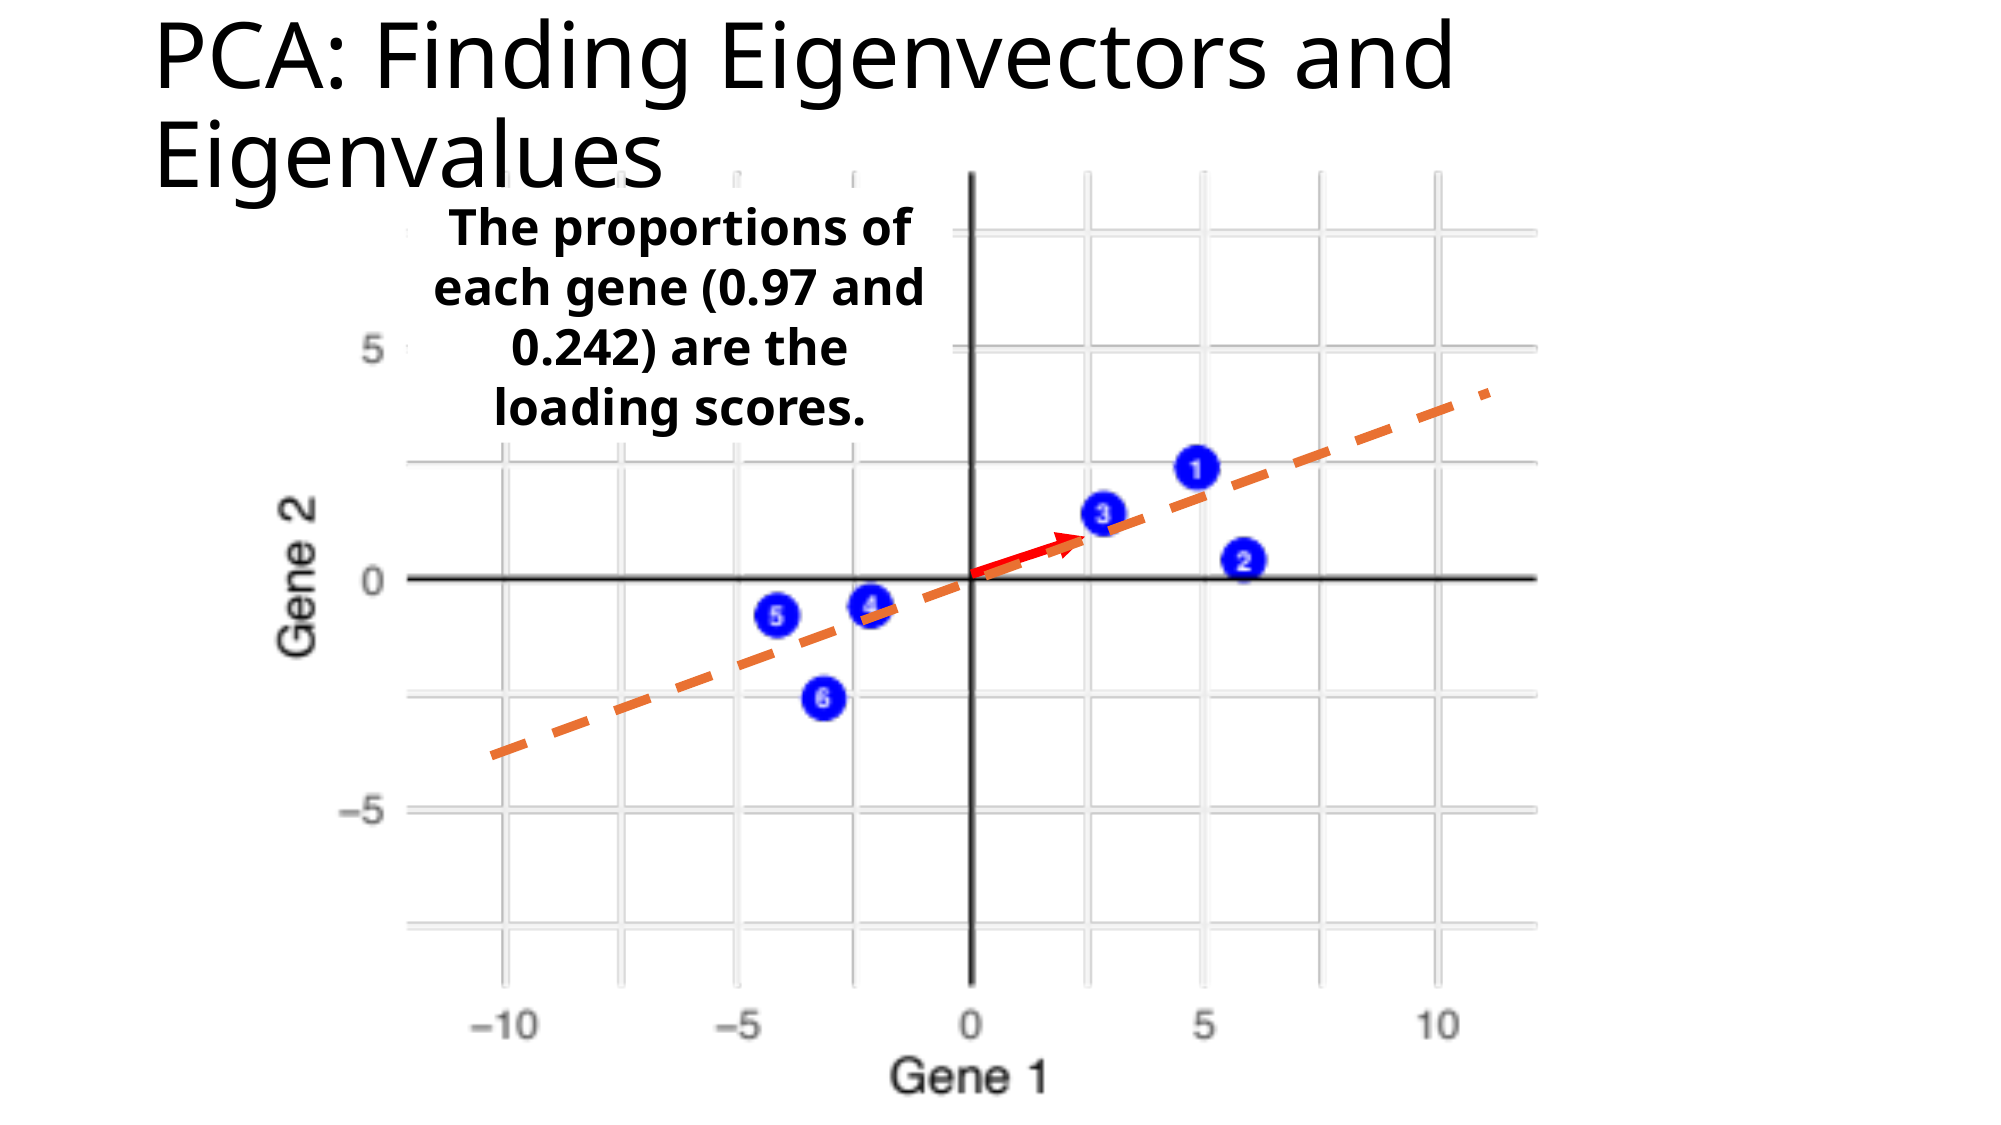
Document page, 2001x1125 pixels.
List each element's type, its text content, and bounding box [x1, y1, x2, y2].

picture [254, 149, 1556, 1125]
title PCA: Finding Eigenvectors and Eigenvalues [137, 0, 1863, 218]
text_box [490, 391, 1490, 757]
